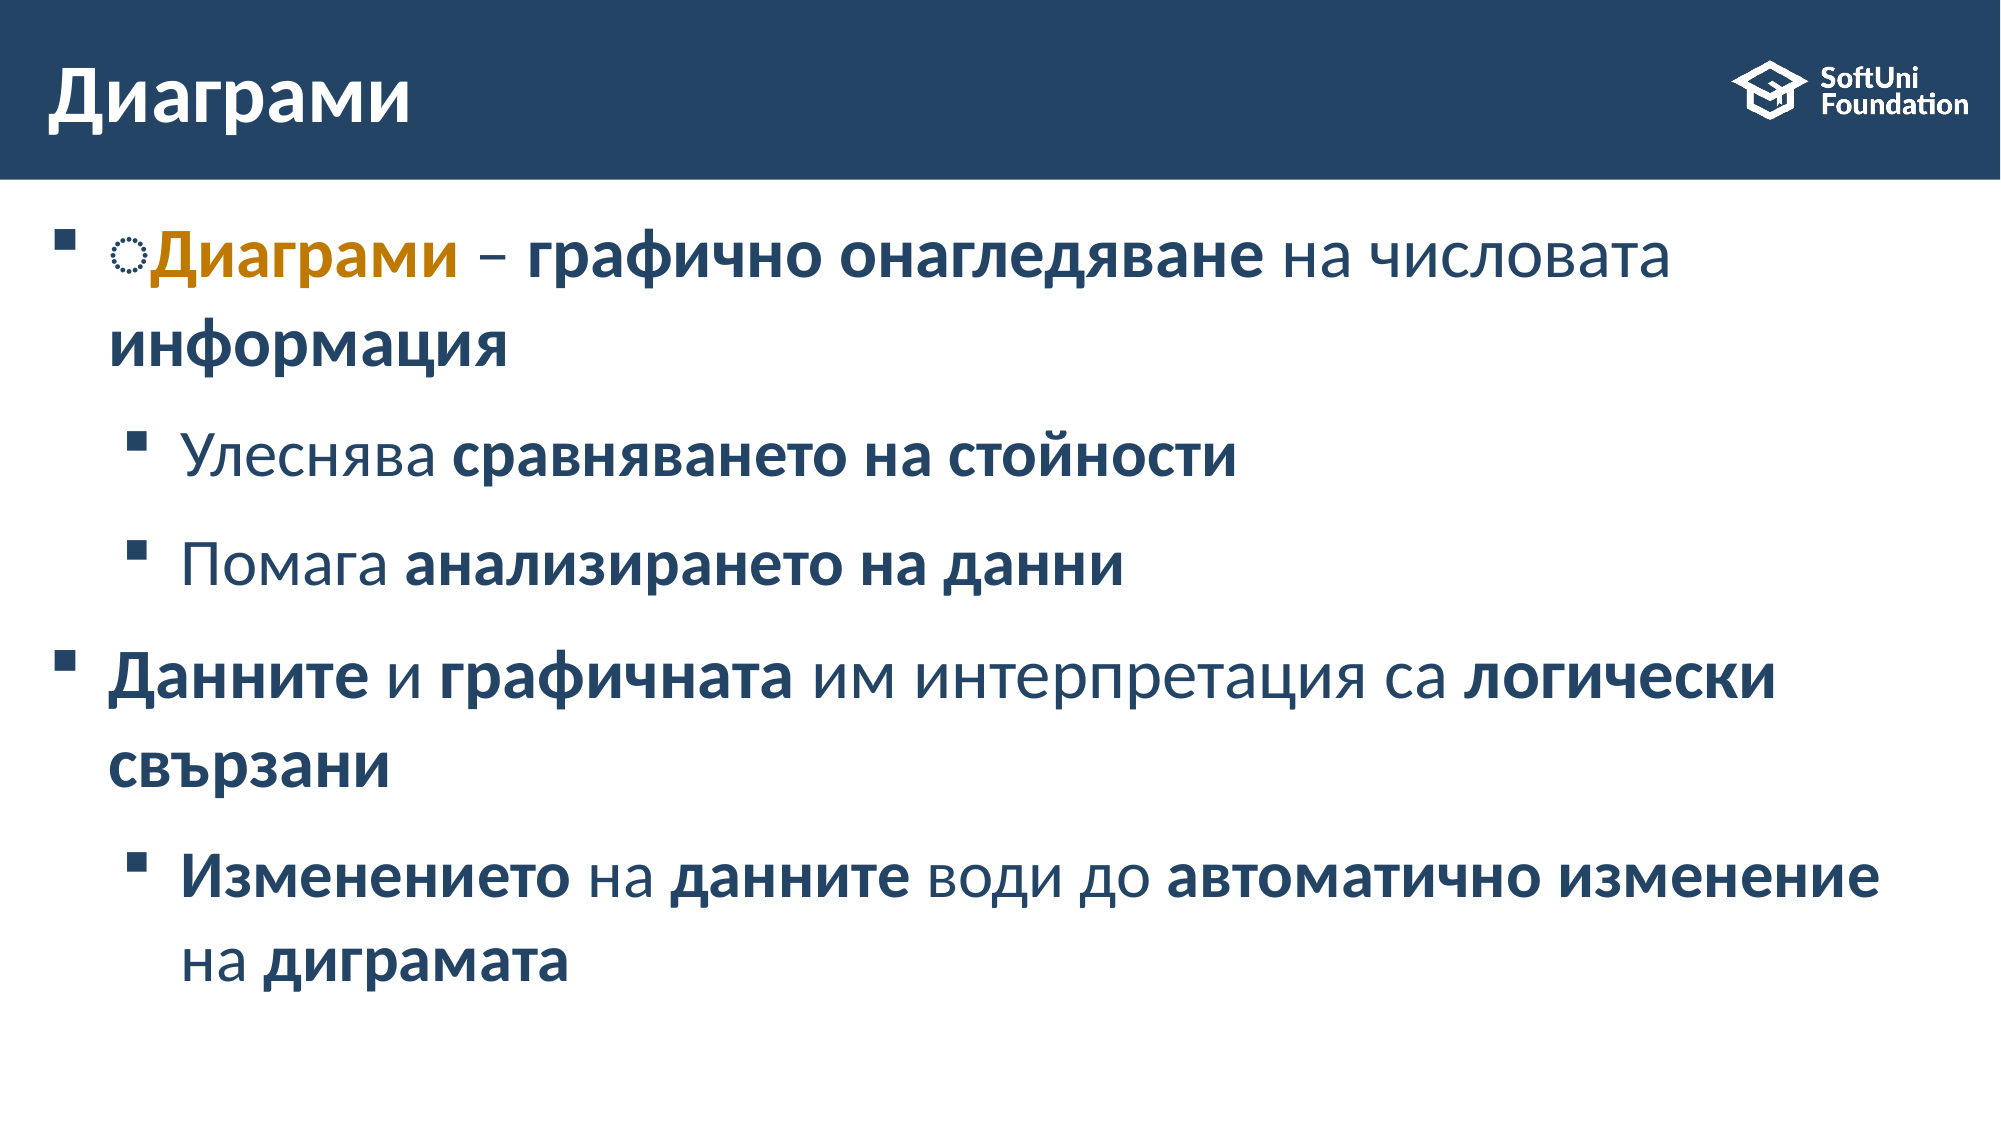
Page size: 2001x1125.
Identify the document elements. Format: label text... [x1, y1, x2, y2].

list ͏Диаграми – графично онагледяване на числовата информация Улеснява сравняването на стойности Помага анализирането на данни Данните и графичната им интерпретация са логически свързани Изменението на данните води до автоматично изменение на диграмата [31, 196, 1967, 1104]
picture [1731, 60, 1968, 120]
title Диаграми [31, 16, 1716, 162]
